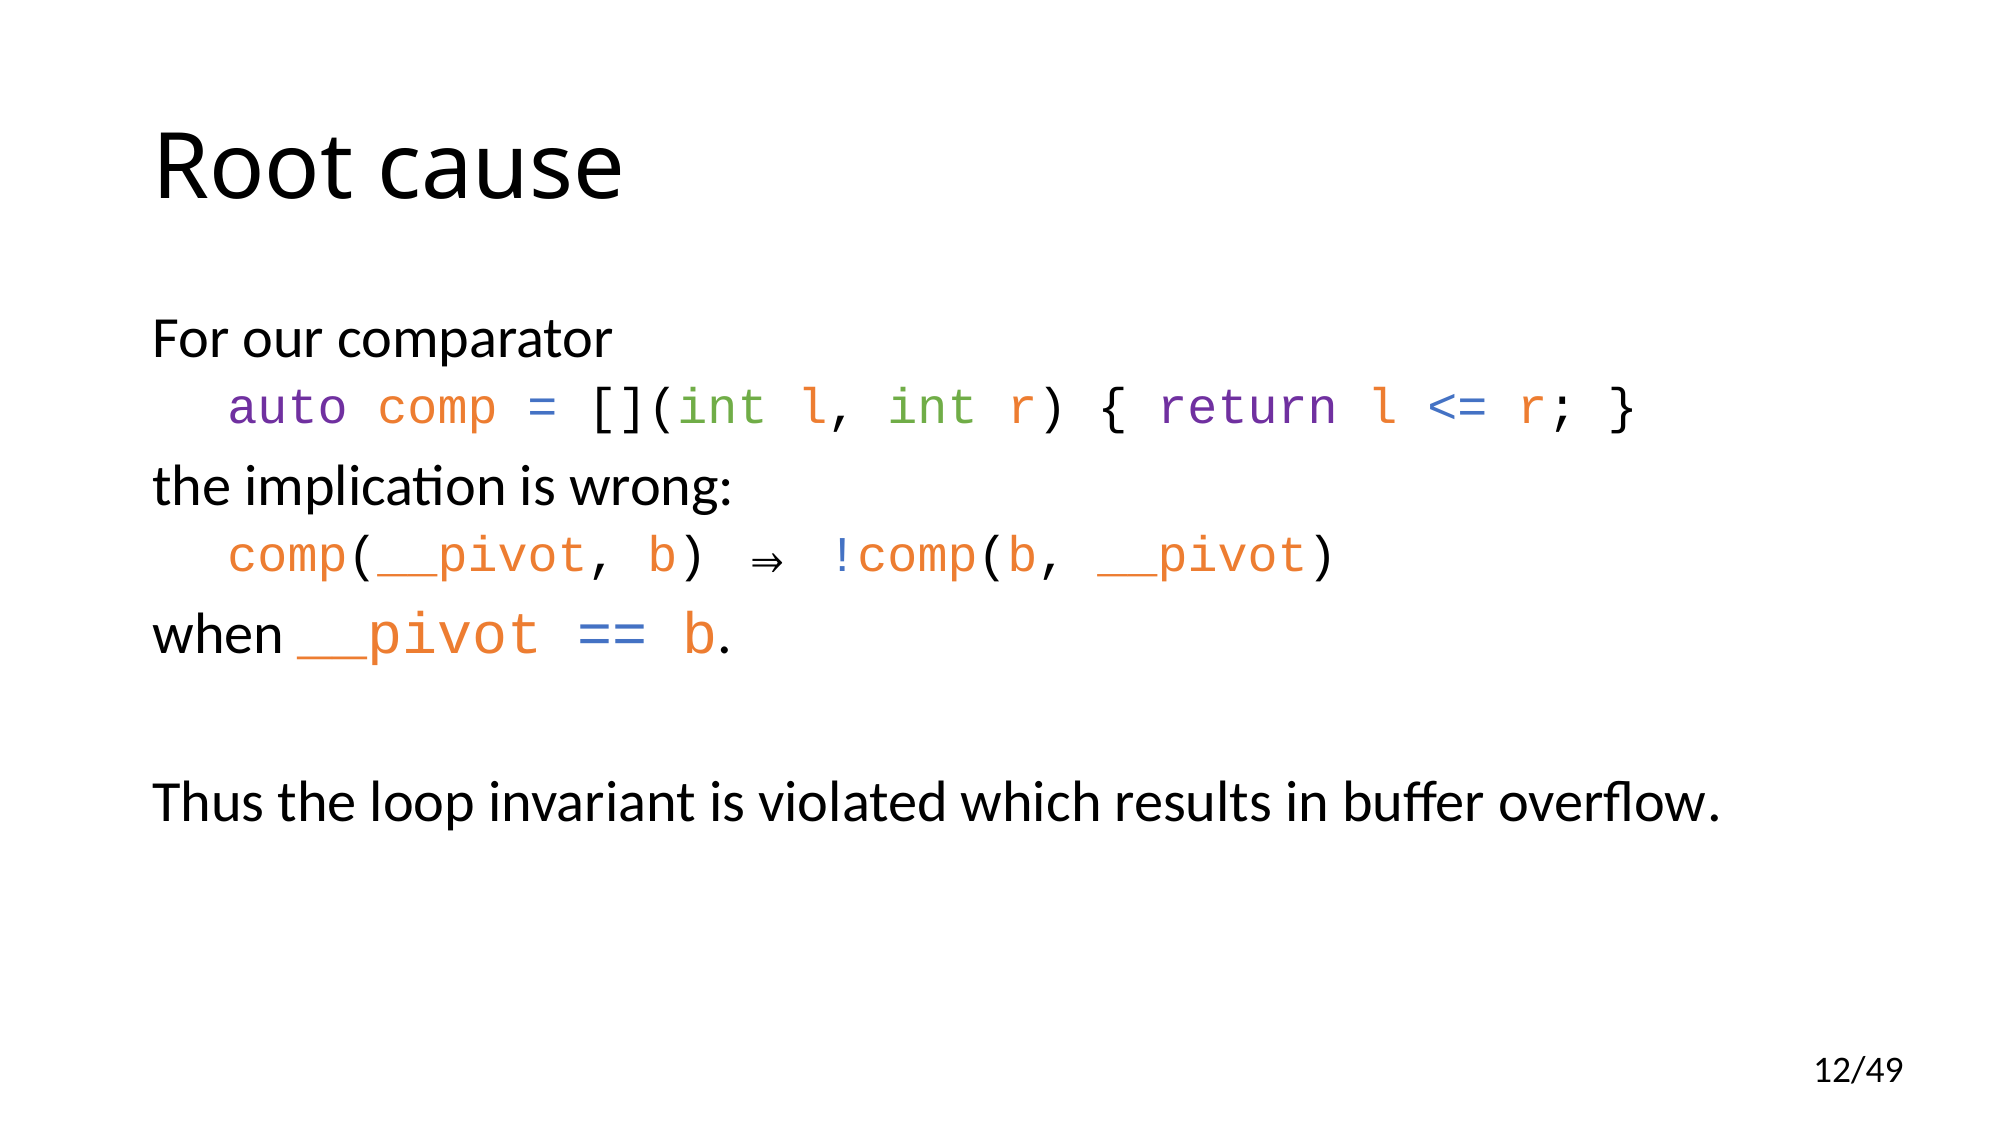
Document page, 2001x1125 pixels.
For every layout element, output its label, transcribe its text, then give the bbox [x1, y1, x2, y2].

list For our comparator auto comp = [](int l, int r) { return l <= r; } the implication is wrong: comp(__pivot, b) ⇒ !comp(b, __pivot) when __pivot == b. Thus the loop invariant is violated which results in buffer overflow. [137, 299, 1863, 1014]
title Root cause [137, 59, 1863, 278]
